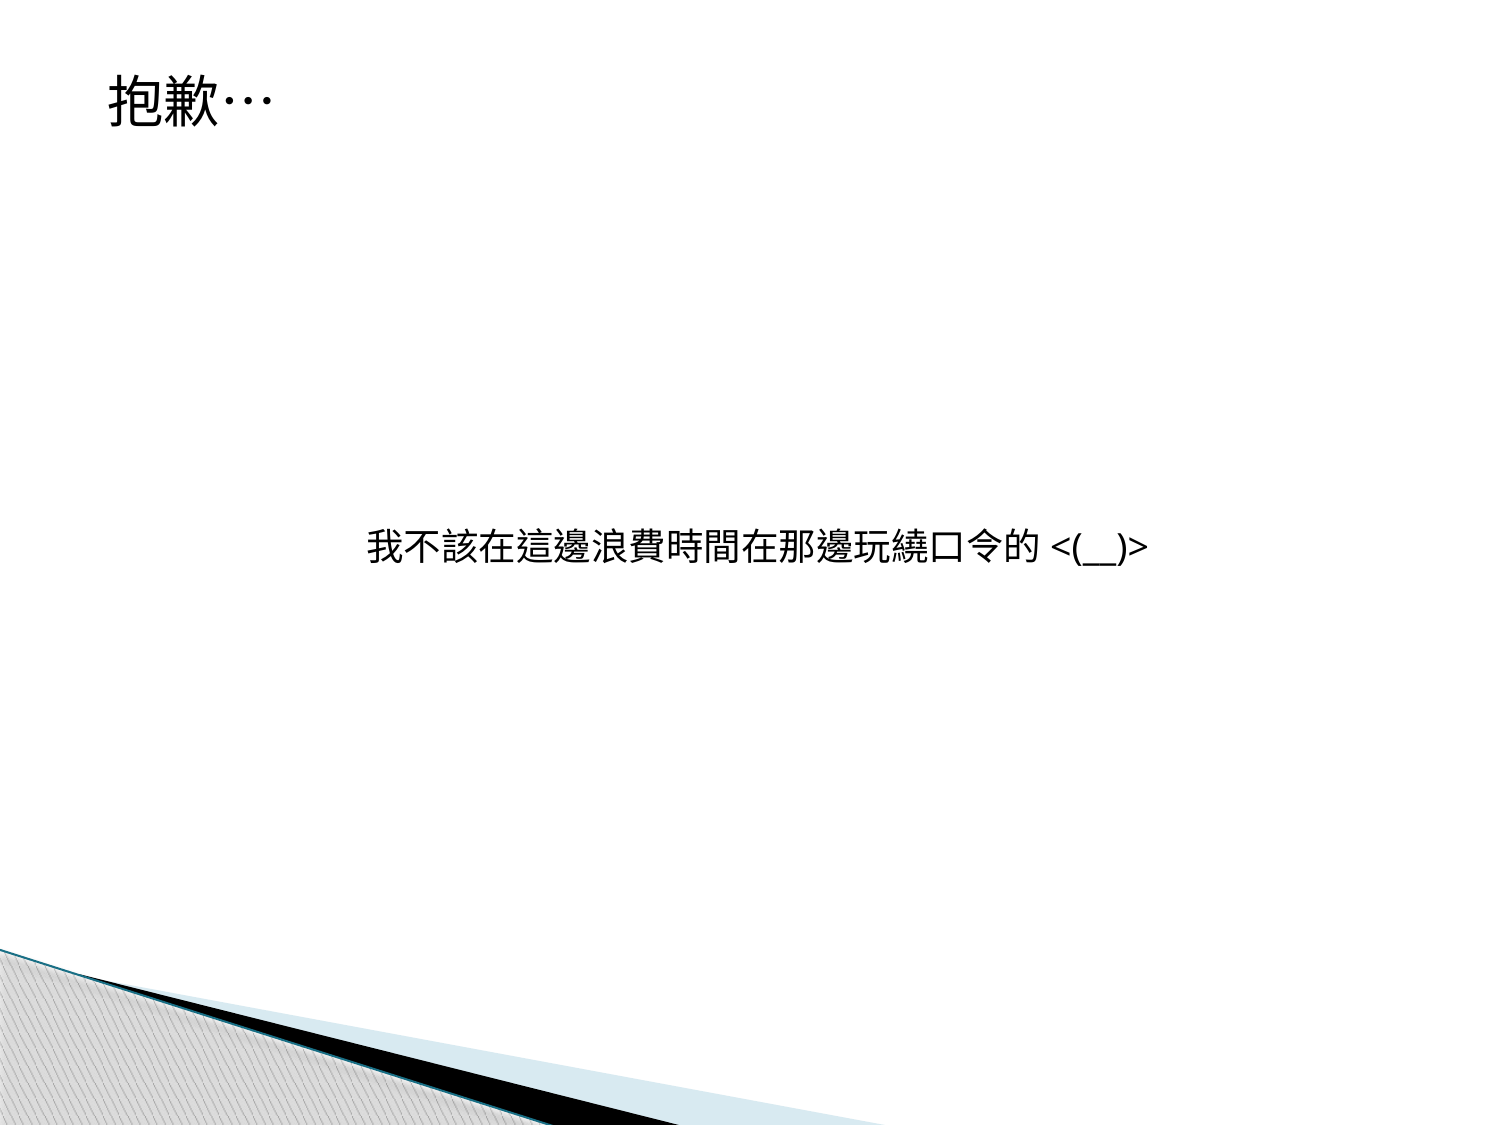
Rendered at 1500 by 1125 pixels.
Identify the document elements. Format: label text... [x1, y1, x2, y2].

text_box 我不該在這邊浪費時間在那邊玩繞口令的<(__)> [351, 515, 1243, 621]
list 抱歉… [75, 58, 1425, 986]
